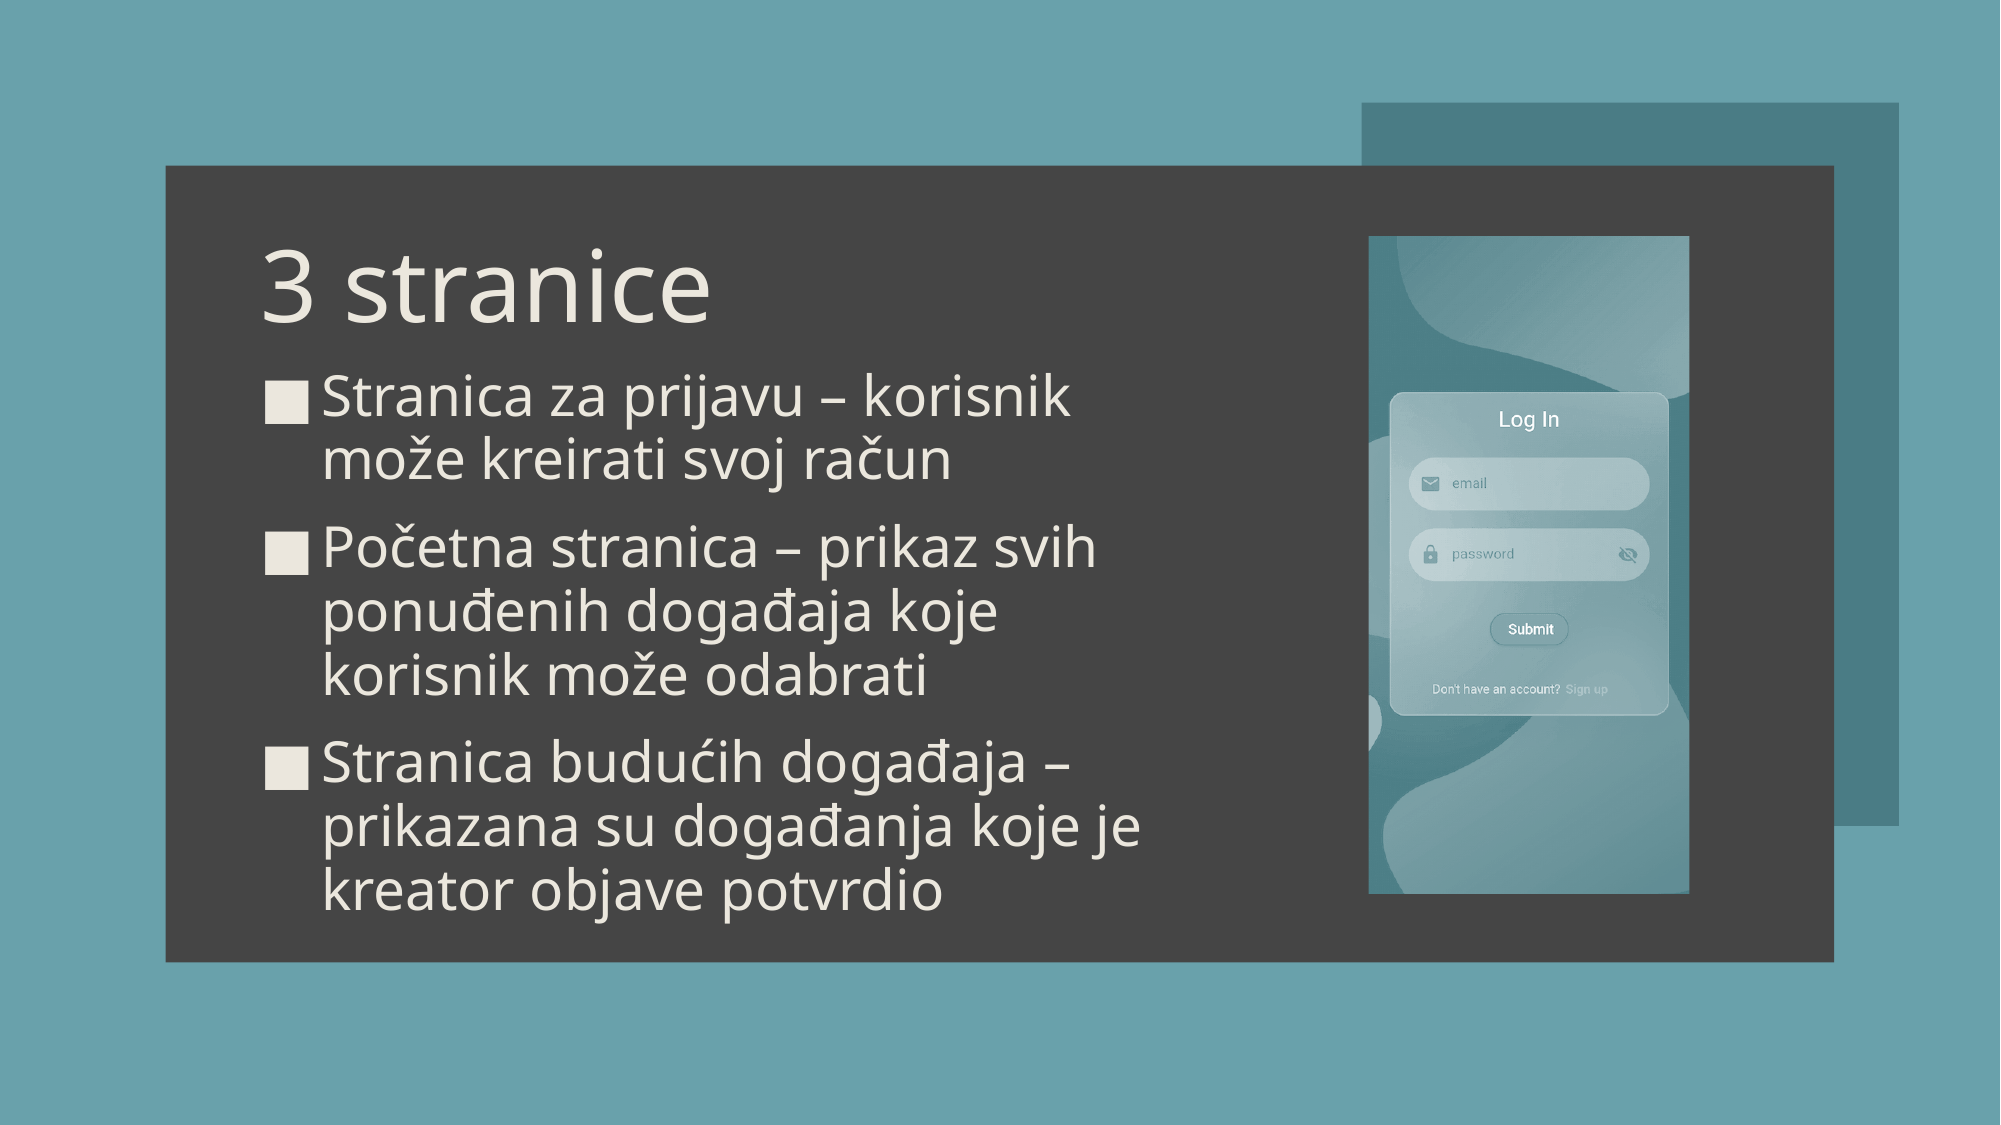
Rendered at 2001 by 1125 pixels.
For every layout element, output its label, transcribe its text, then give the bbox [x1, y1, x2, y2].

title 3 stranice [245, 229, 1775, 420]
list Stranica za prijavu – korisnik može kreirati svoj račun Početna stranica – prikaz svih ponuđenih događaja koje korisnik može odabrati Stranica budućih događaja – prikazana su događanja koje je kreator objave potvrdio [245, 357, 1212, 932]
text_box [0, 0, 2000, 1125]
picture [1368, 236, 1690, 894]
text_box [163, 163, 1837, 965]
text_box [1361, 102, 1899, 826]
